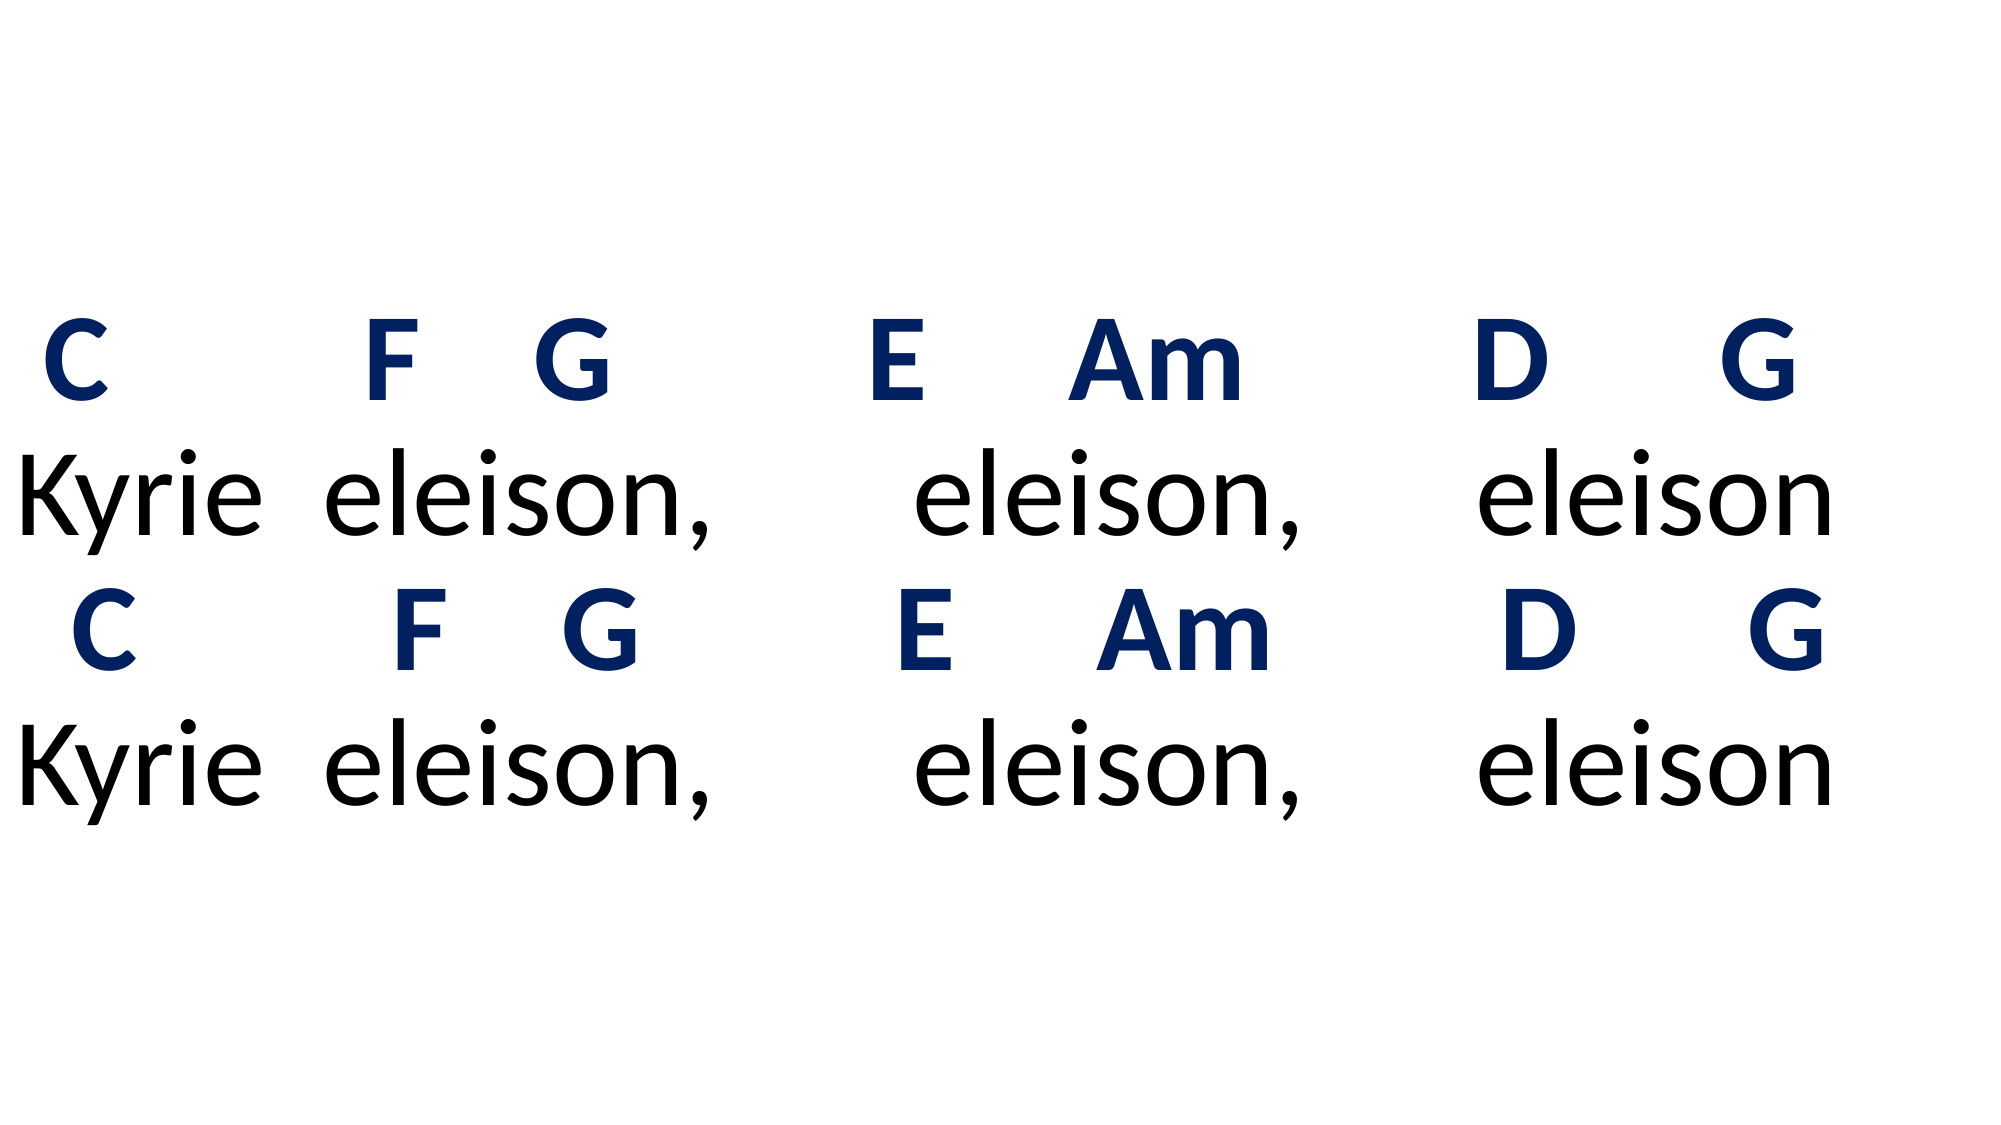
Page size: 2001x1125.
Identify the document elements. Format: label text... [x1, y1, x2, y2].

title C F G E Am D G Kyrie eleison, eleison, eleison C F G E Am D G Kyrie eleison, eleison, eleison [0, 0, 2000, 1125]
